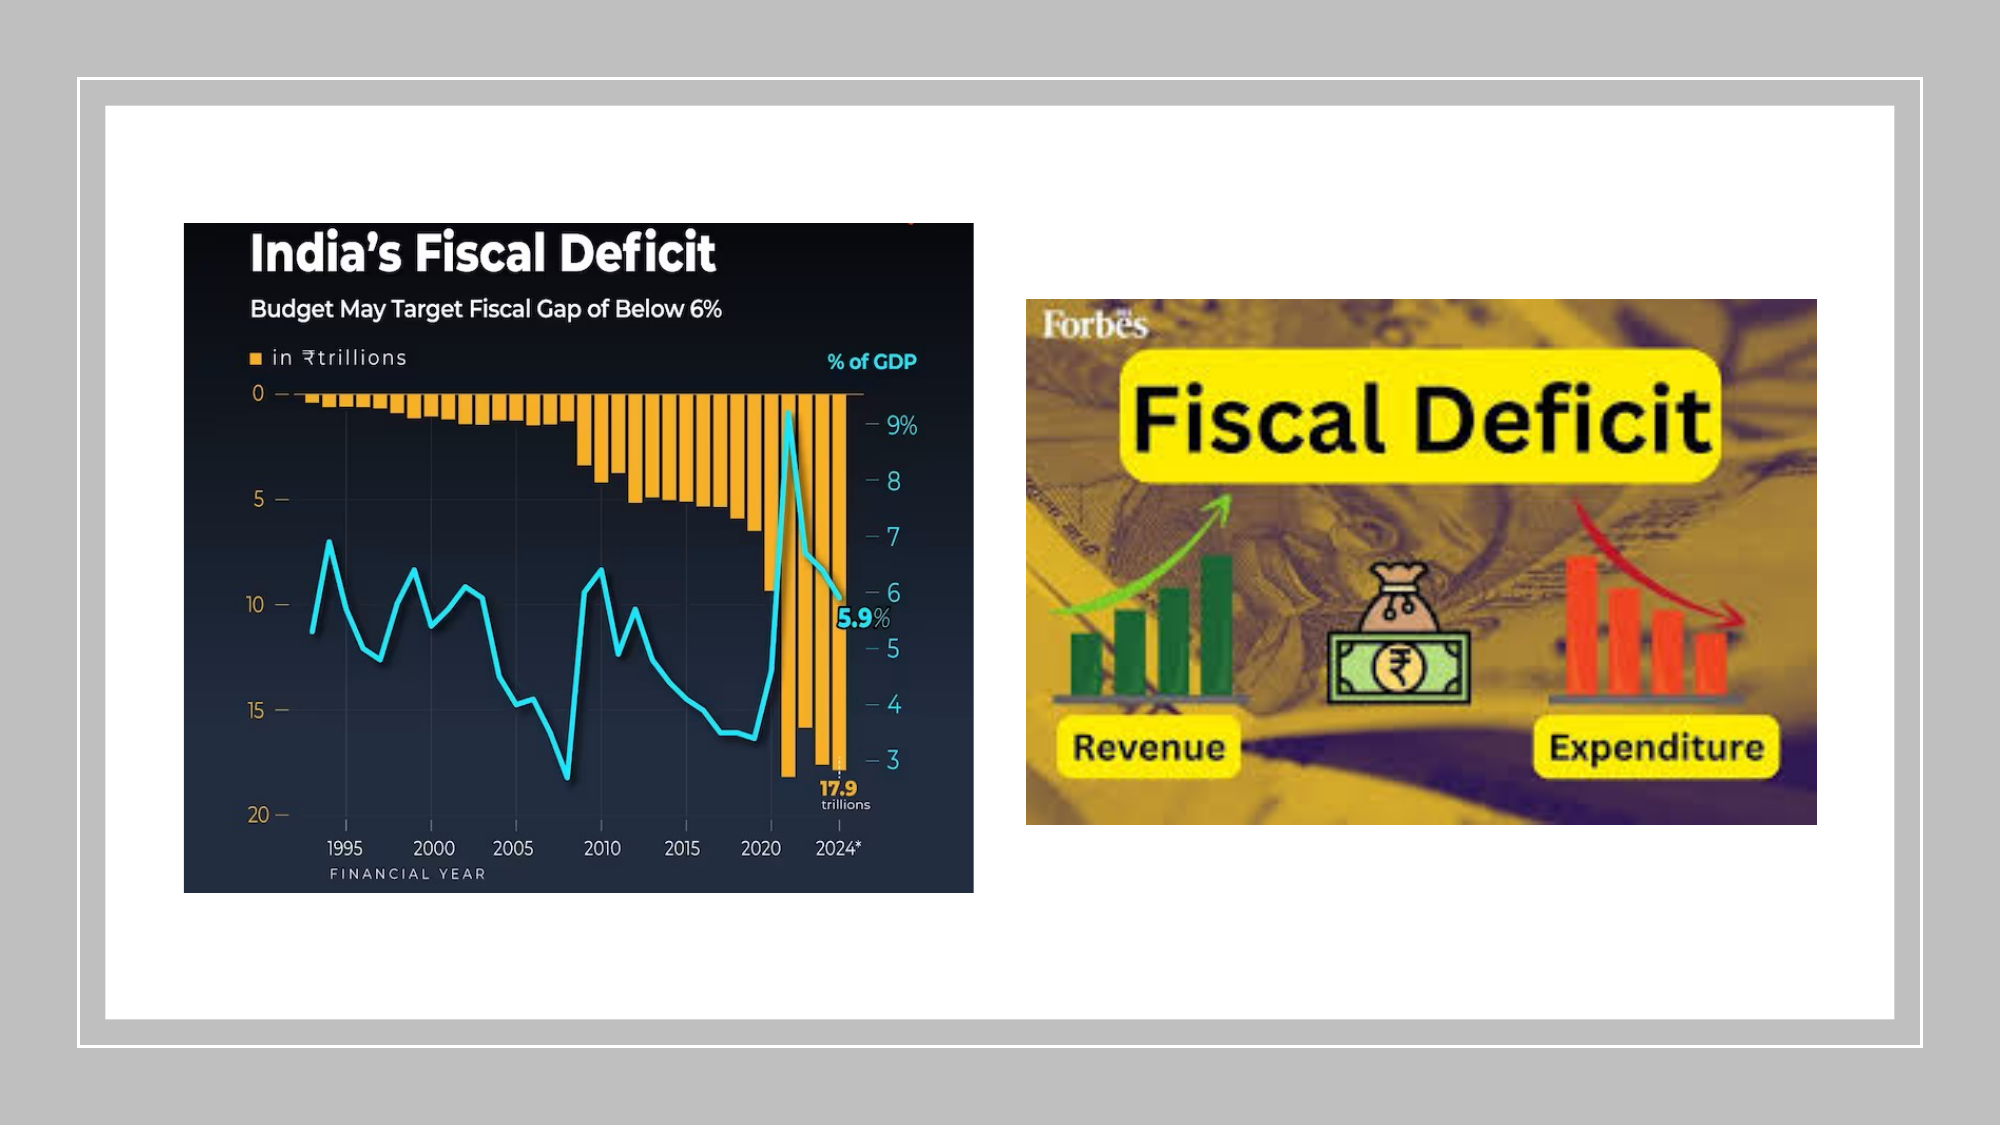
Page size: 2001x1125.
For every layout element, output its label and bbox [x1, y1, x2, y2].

text_box [104, 104, 1896, 1021]
text_box [77, 77, 1923, 1048]
picture [1025, 298, 1817, 826]
text_box [0, 0, 2000, 1125]
picture [183, 222, 974, 894]
